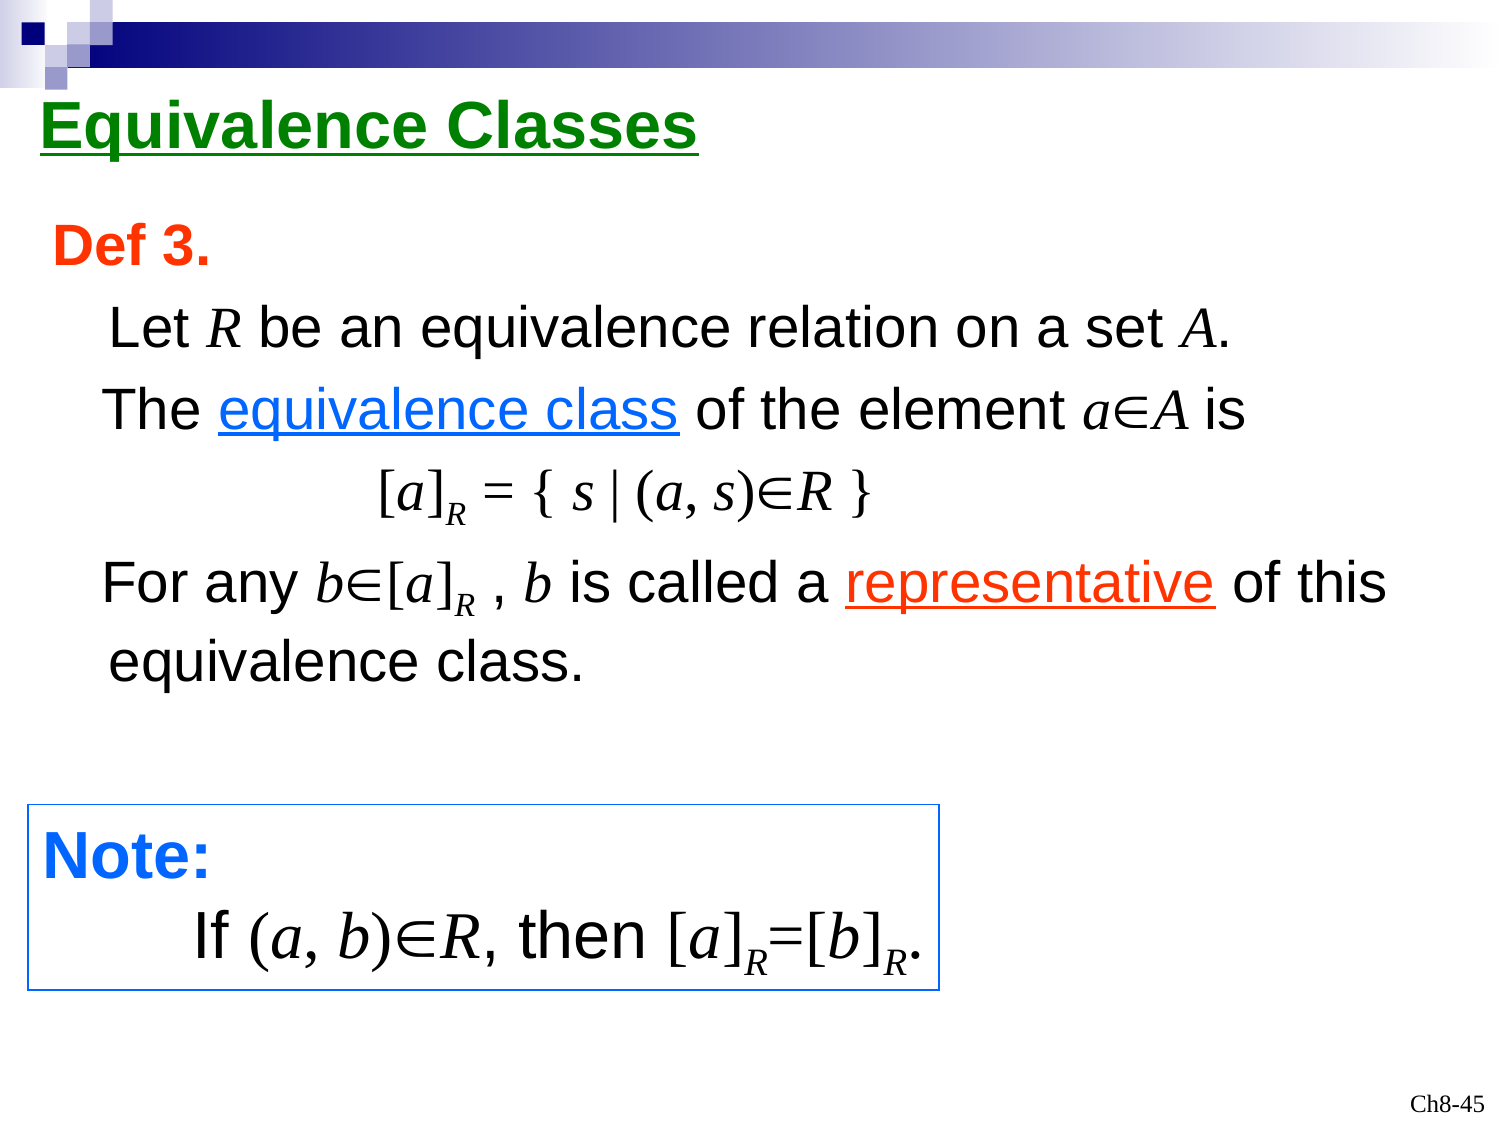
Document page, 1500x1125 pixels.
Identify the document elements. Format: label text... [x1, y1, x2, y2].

text_box Equivalence Classes [24, 75, 1463, 200]
list Def 3. Let R be an equivalence relation on a set A. The equivalence class of the element aA is [a]R = { s | (a, s)R } For any b[a]R , b is called a representative of this equivalence class. [37, 200, 1451, 713]
slide_number Ch8- [1149, 1049, 1500, 1125]
text_box Note: If (a, b)R, then [a]R=[b]R. [27, 804, 939, 991]
